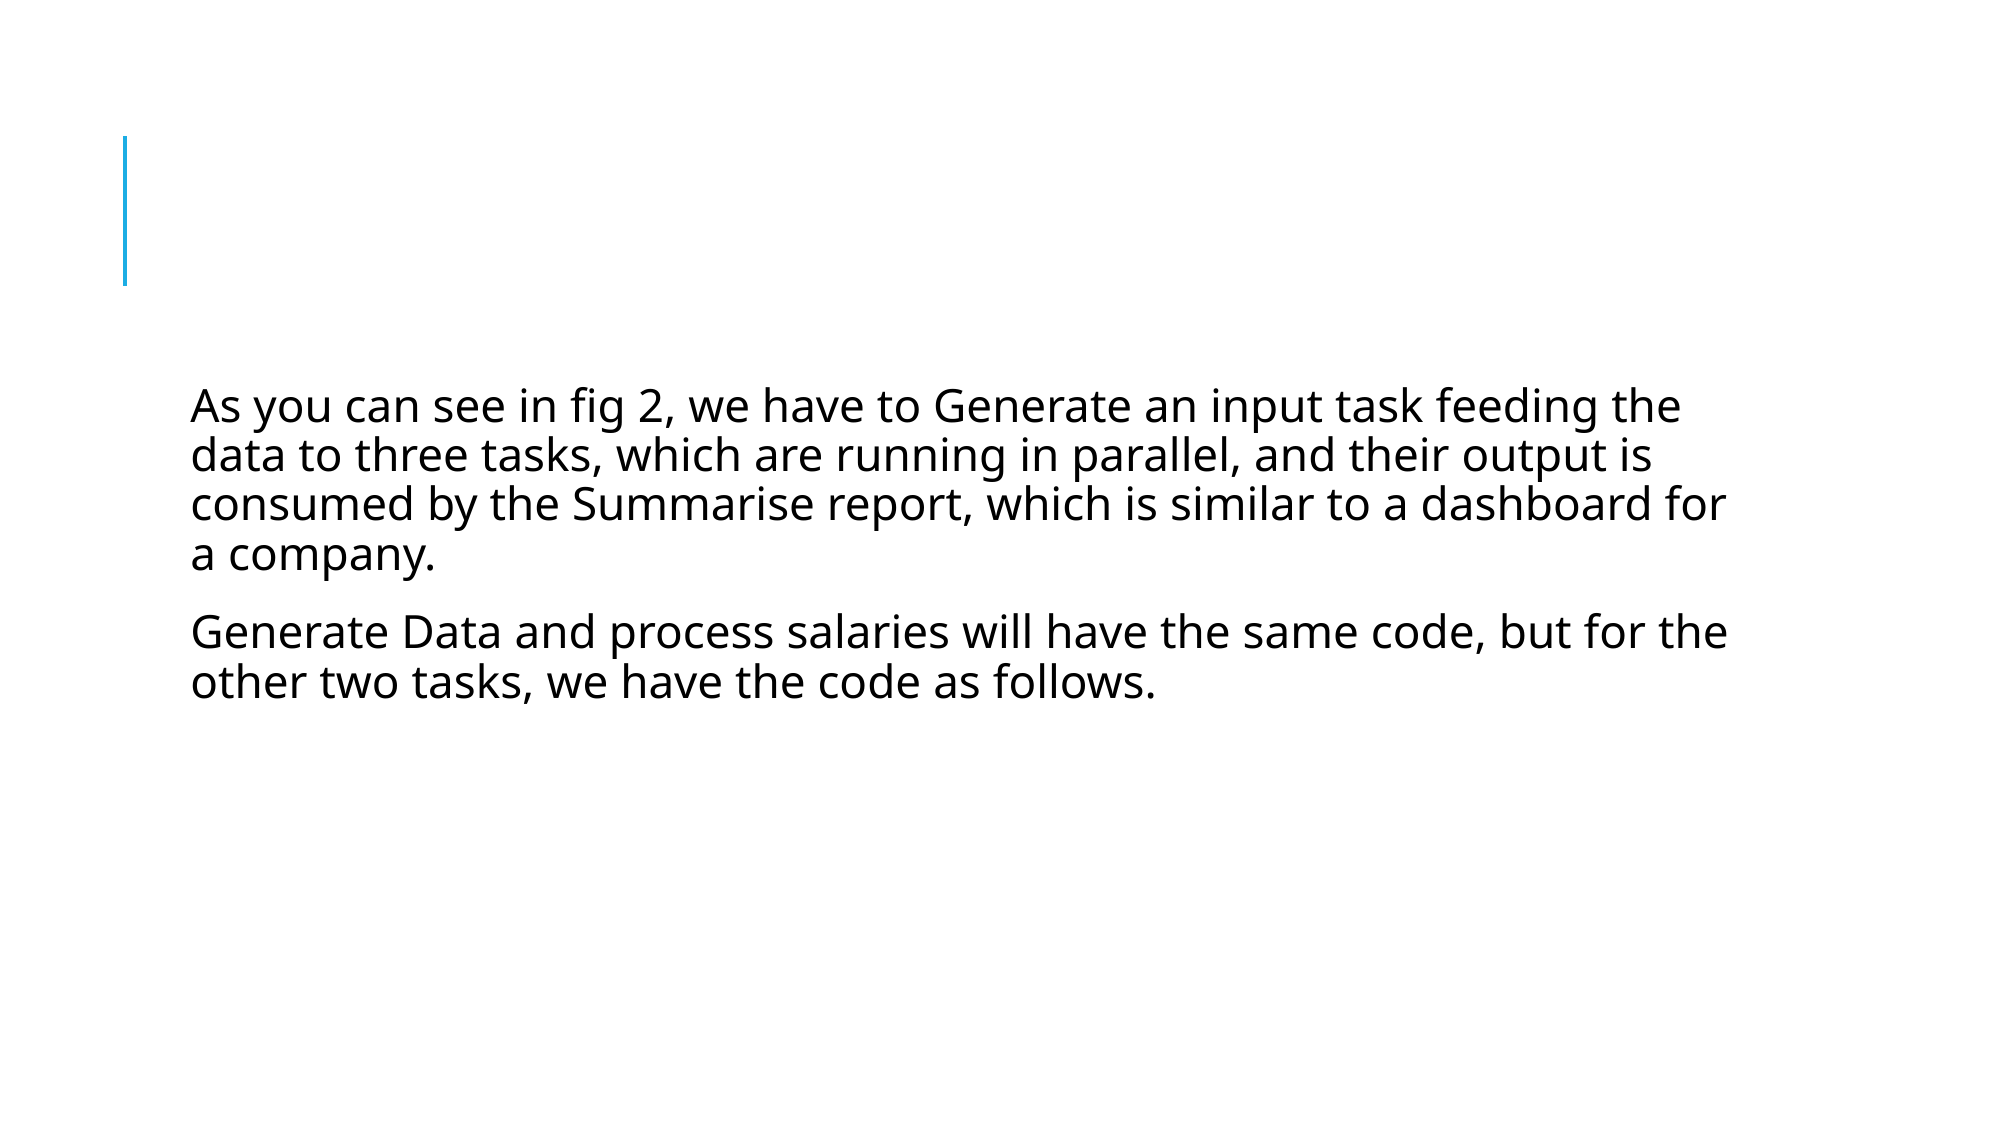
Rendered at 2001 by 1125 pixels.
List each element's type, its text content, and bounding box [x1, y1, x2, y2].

list As you can see in fig 2, we have to Generate an input task feeding the data to three tasks, which are running in parallel, and their output is consumed by the Summarise report, which is similar to a dashboard for a company. Generate Data and process salaries will have the same code, but for the other two tasks, we have the code as follows. [168, 375, 1763, 1035]
